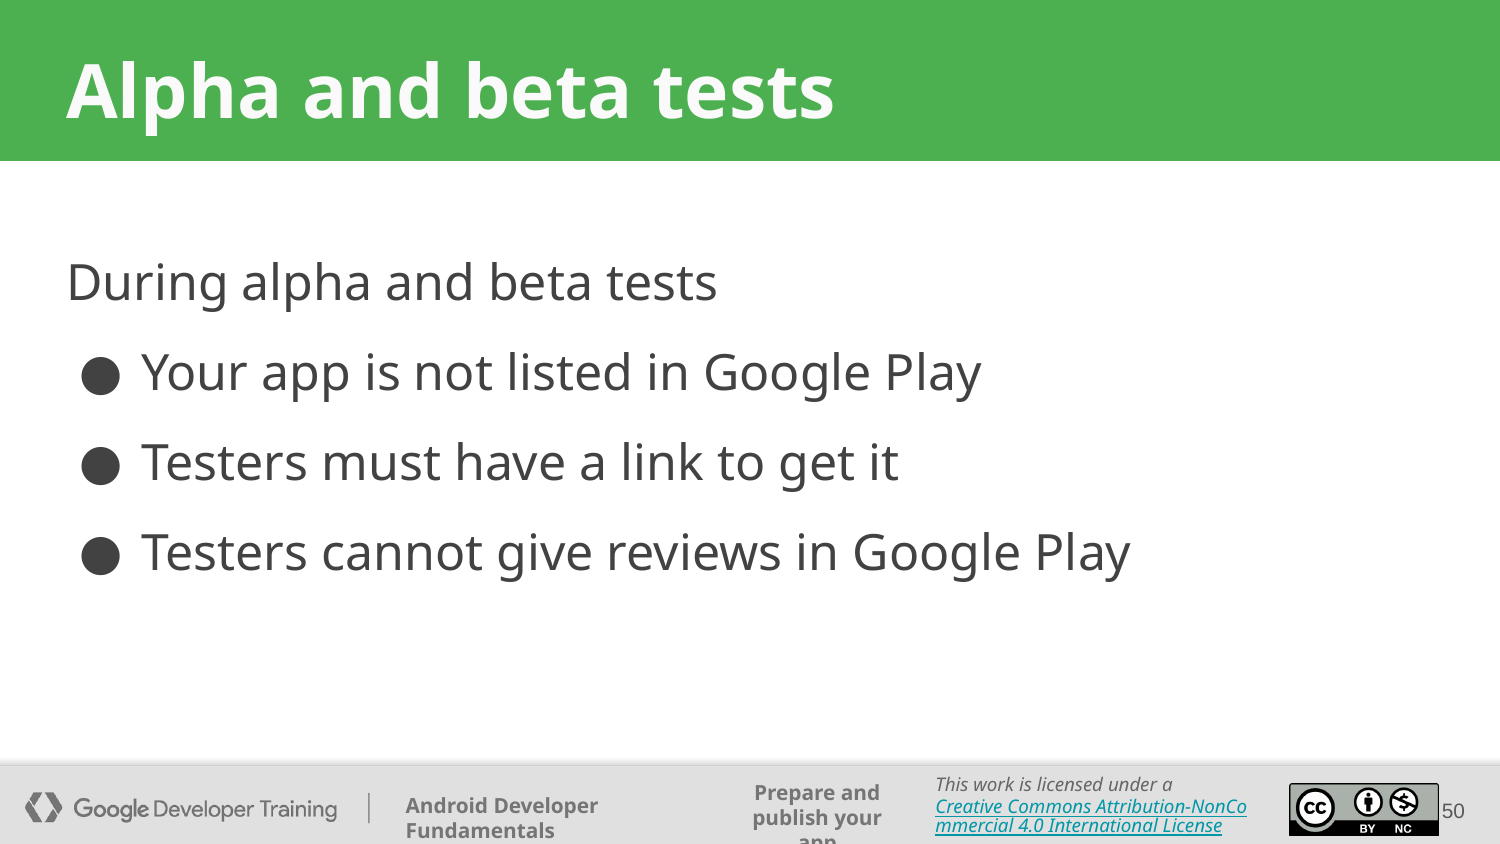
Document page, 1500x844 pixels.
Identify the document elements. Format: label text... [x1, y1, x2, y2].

picture [0, 161, 1500, 844]
title Alpha and beta tests [51, 28, 1449, 122]
slide_number 50 [1389, 777, 1480, 842]
list During alpha and beta tests Your app is not listed in Google Play Testers must have a link to get it Testers cannot give reviews in Google Play [51, 226, 1449, 645]
